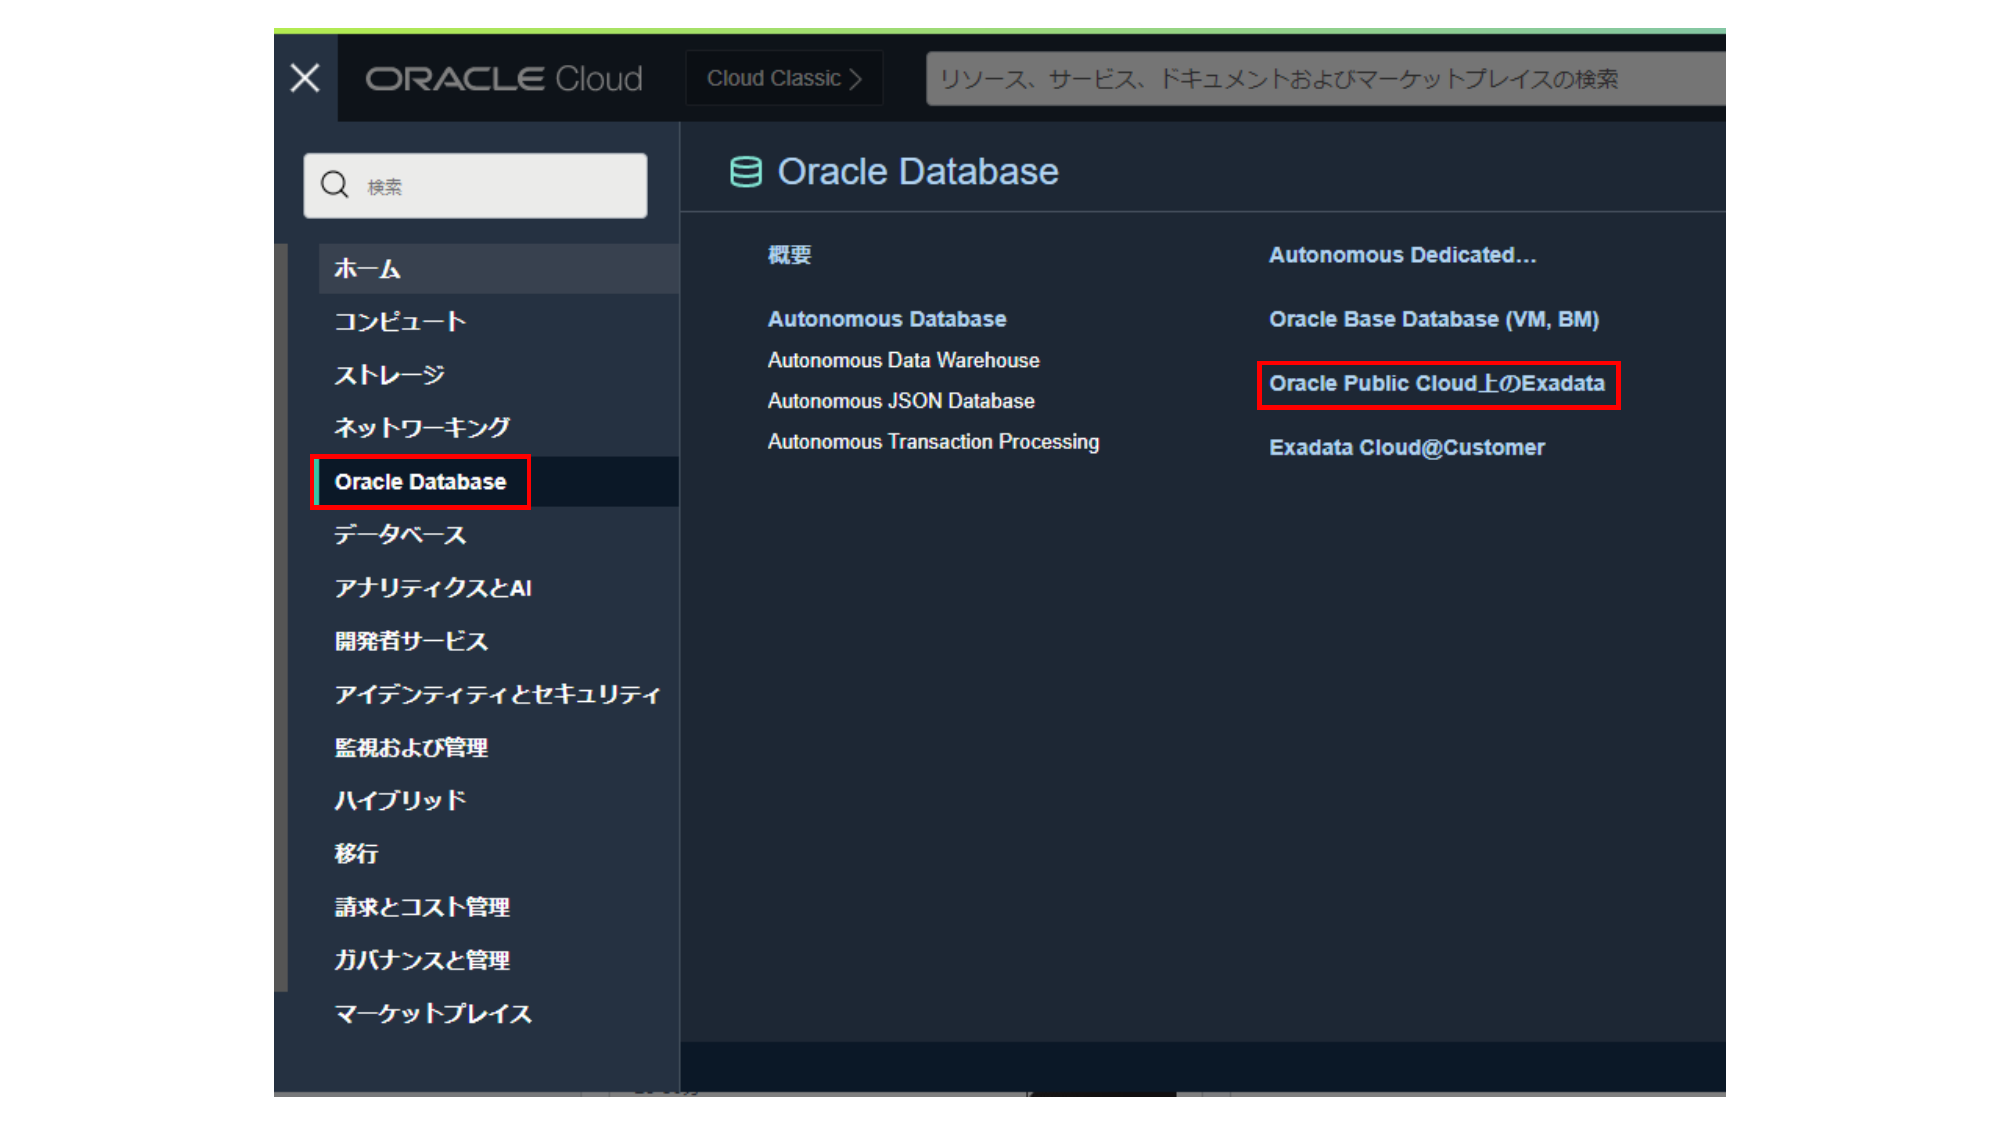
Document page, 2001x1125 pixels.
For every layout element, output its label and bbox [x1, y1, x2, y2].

picture [274, 28, 1726, 1097]
